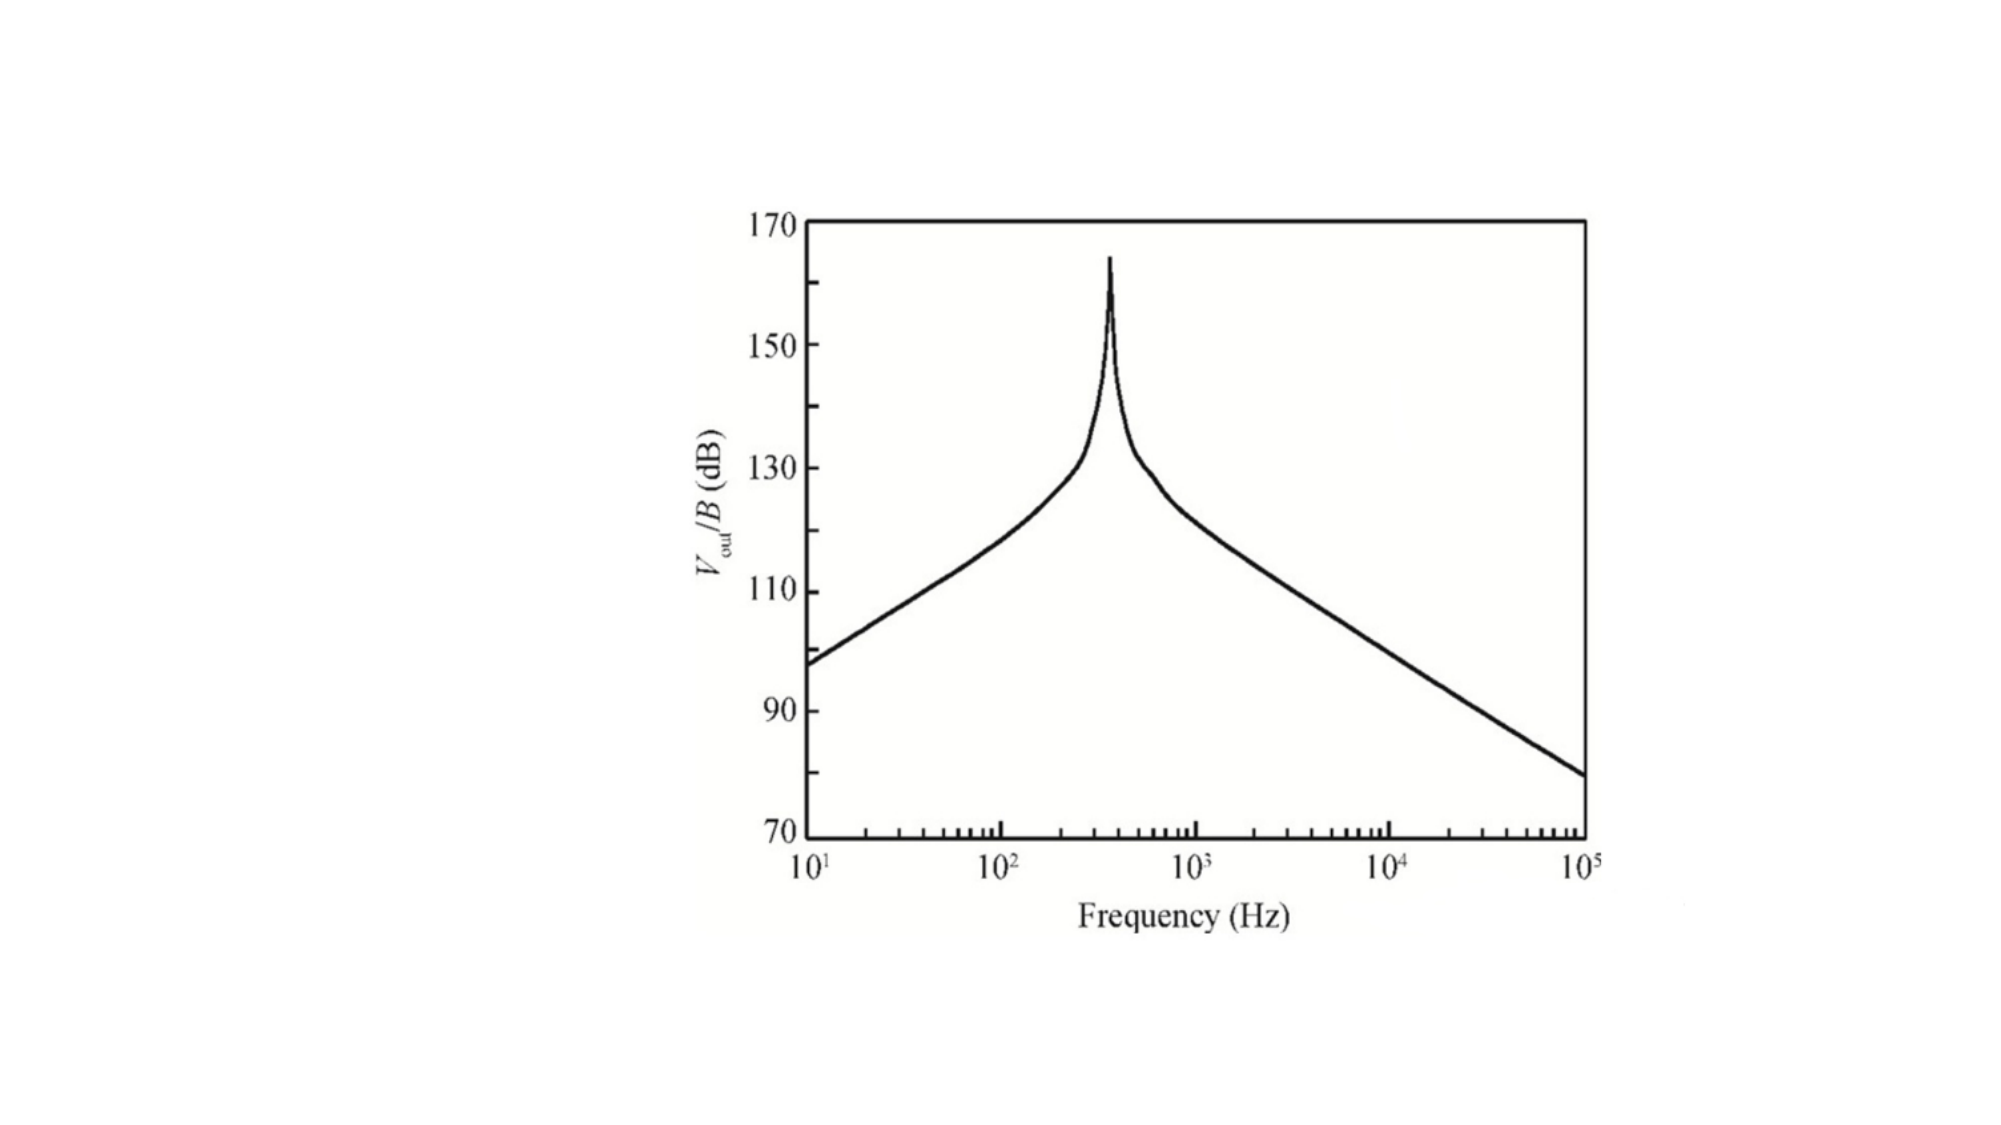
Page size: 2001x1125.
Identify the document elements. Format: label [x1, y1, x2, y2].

picture [591, 164, 1713, 961]
